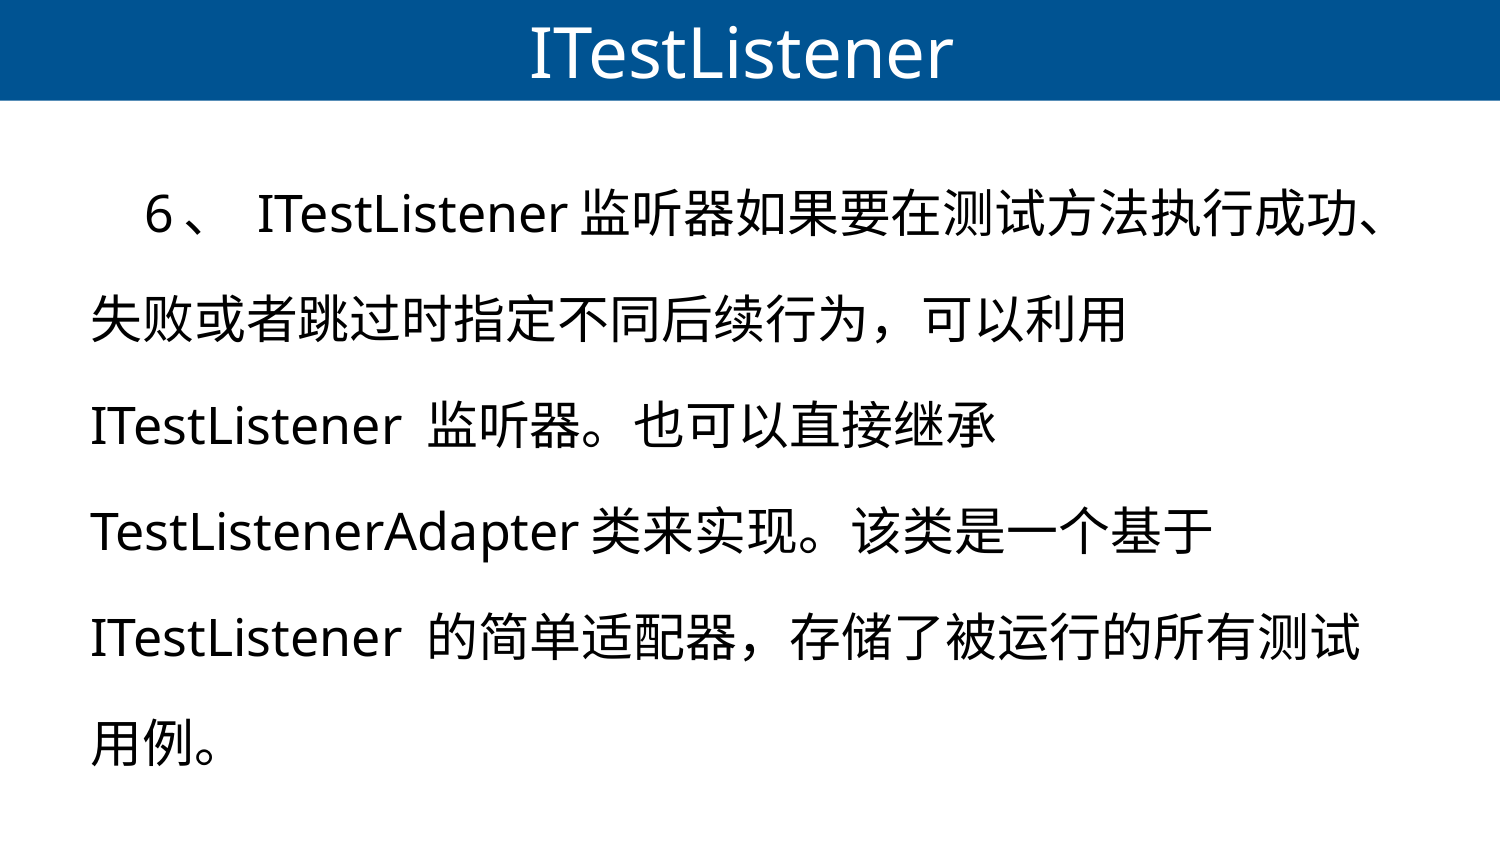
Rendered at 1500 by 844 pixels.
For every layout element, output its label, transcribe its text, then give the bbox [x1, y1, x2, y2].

title ITestListener [2, 0, 1483, 101]
list 6、 ITestListener监听器如果要在测试方法执行成功、失败或者跳过时指定不同后续行为，可以利用ITestListener 监听器。也可以直接继承TestListenerAdapter类来实现。该类是一个基于ITestListener 的简单适配器，存储了被运行的所有测试用例。 [75, 129, 1426, 788]
